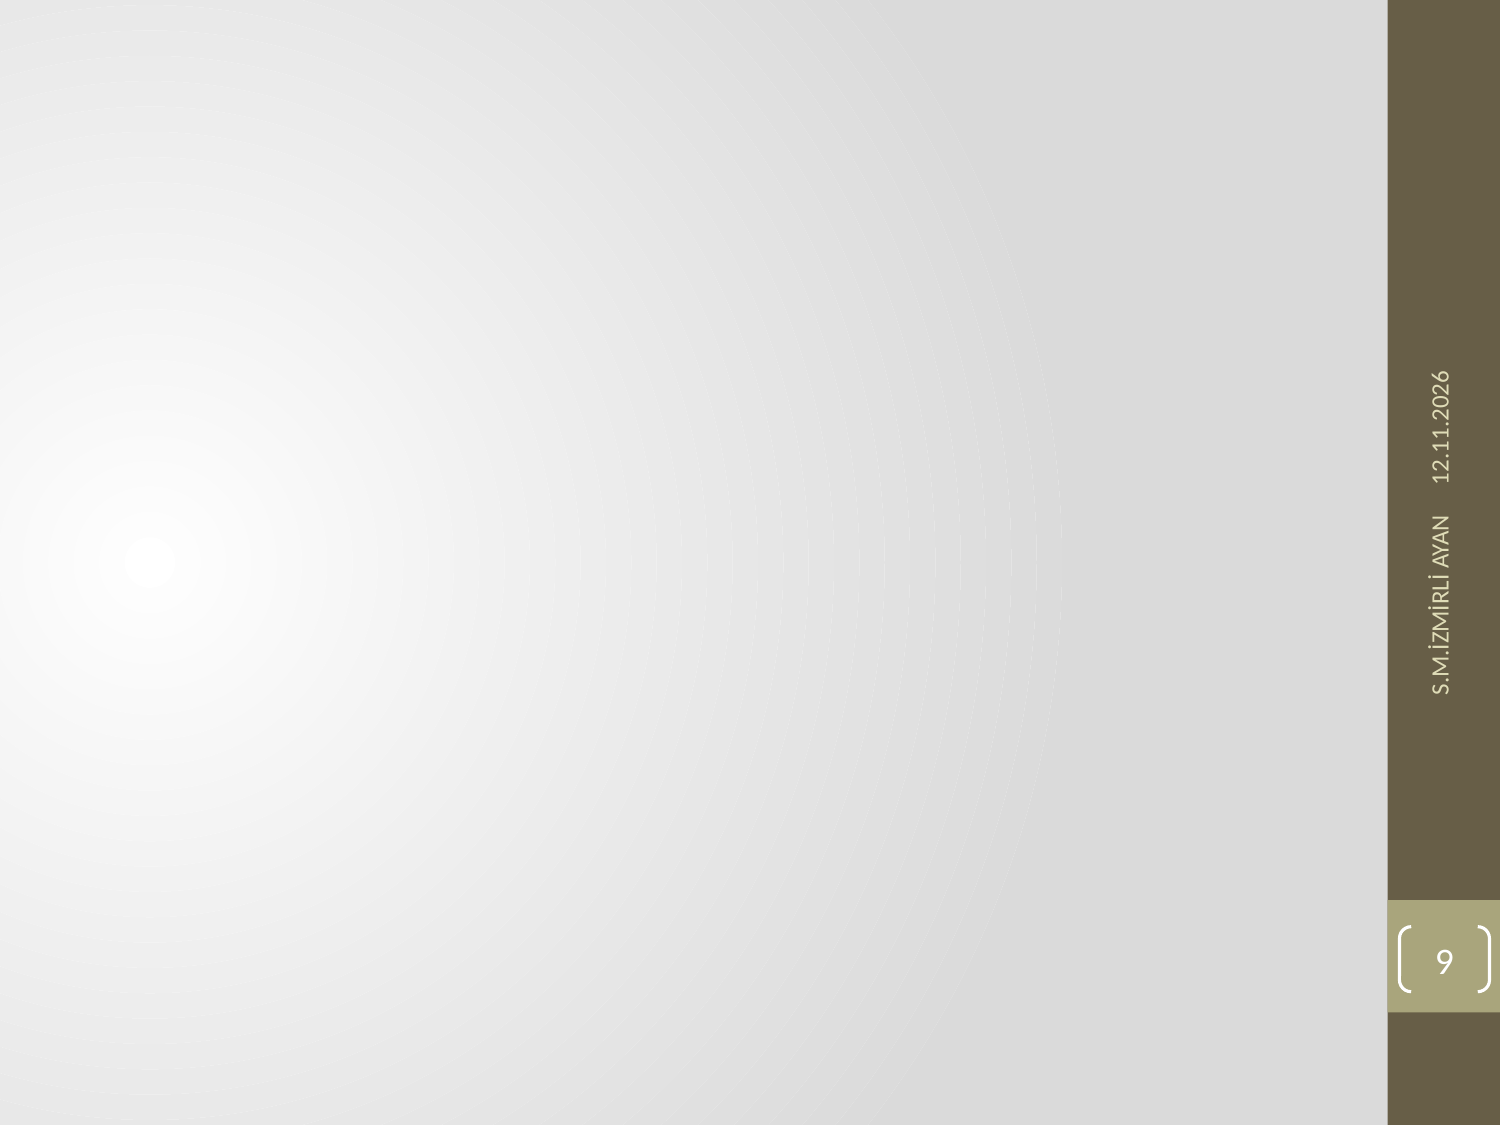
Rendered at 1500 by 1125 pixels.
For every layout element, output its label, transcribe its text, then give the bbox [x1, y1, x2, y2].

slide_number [1408, 100, 1469, 500]
footer S.M.İZMİRLİ AYAN [1408, 500, 1469, 889]
slide_number 9 [1397, 925, 1492, 994]
